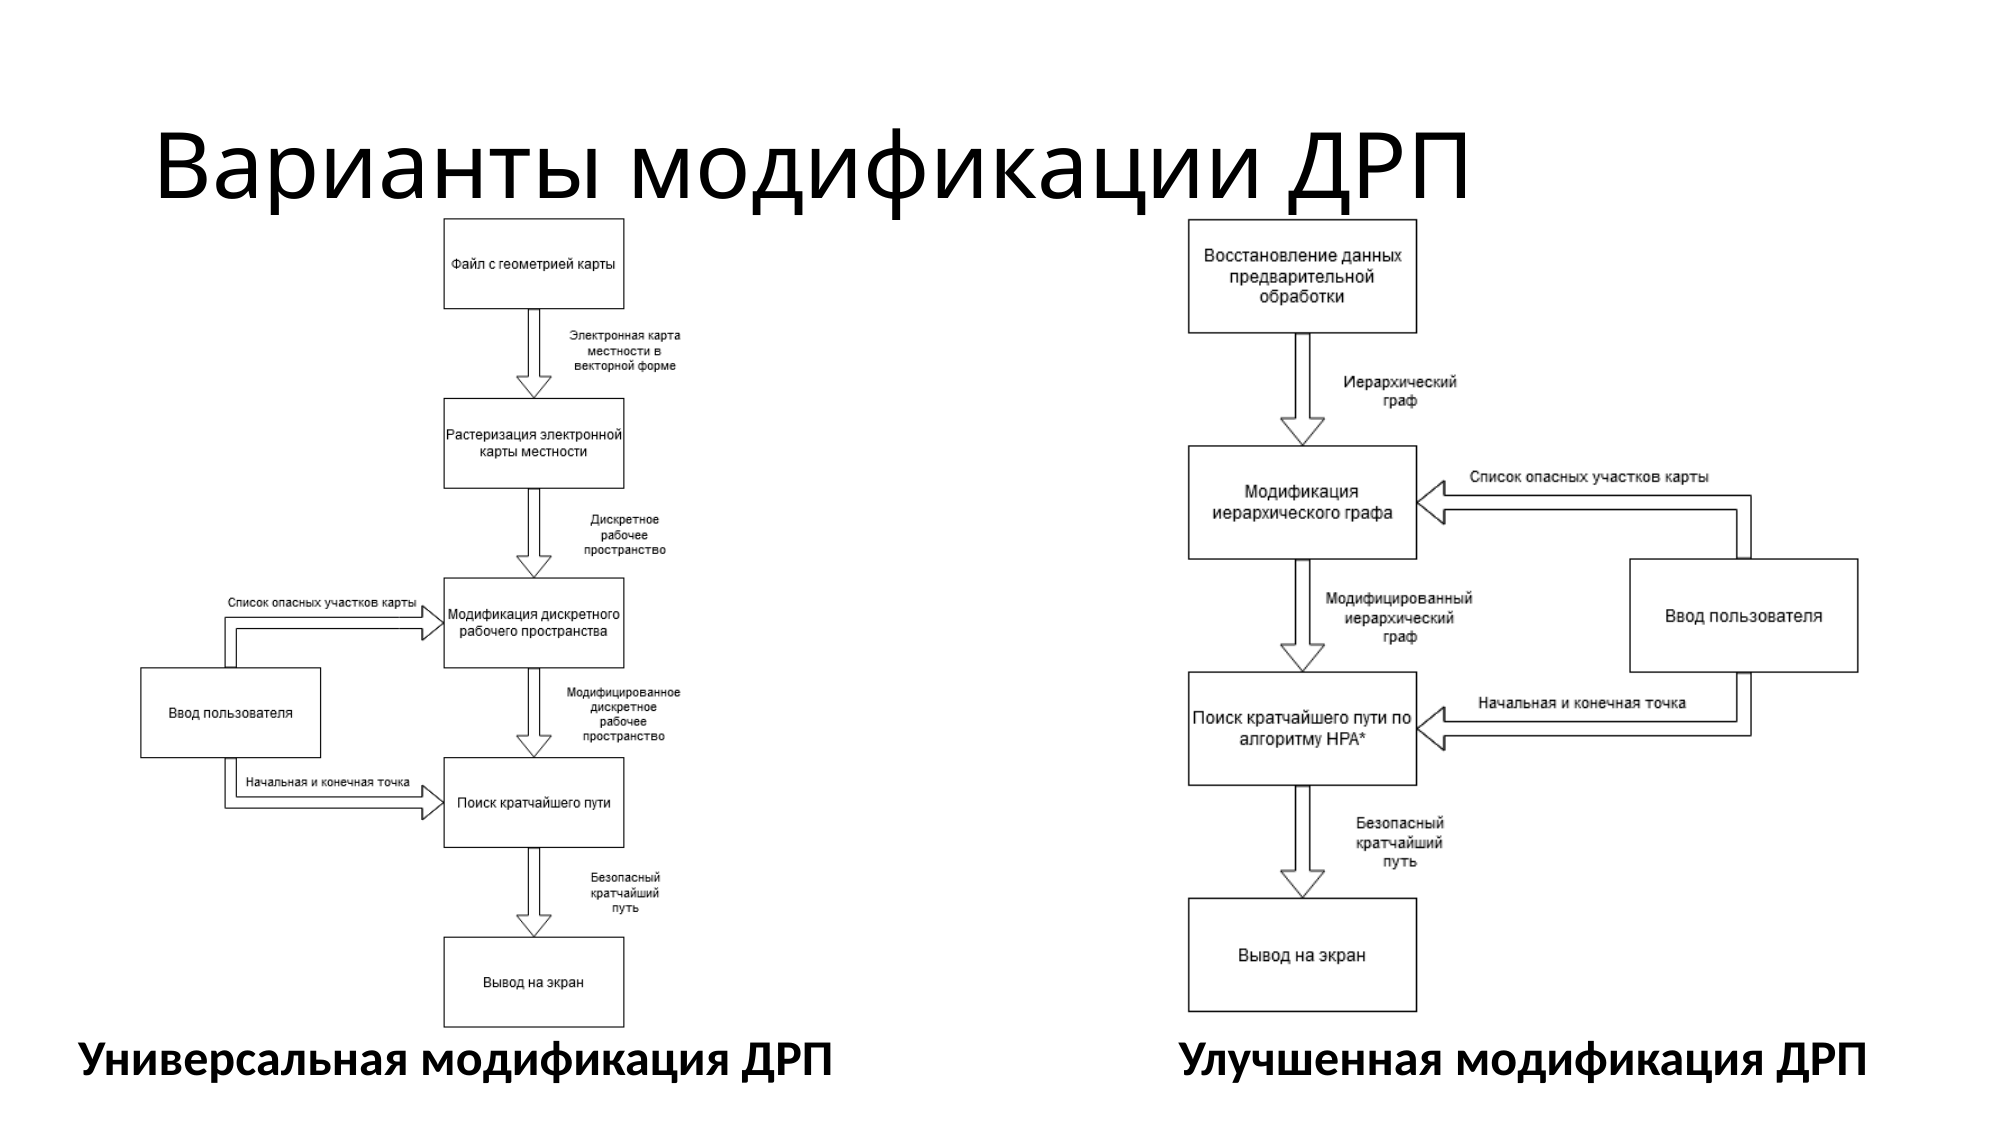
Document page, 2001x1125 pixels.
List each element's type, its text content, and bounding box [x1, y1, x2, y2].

picture [137, 215, 684, 1031]
title Варианты модификации ДРП [137, 59, 1863, 278]
text_box Универсальная модификация ДРП [63, 1017, 849, 1093]
picture [1184, 215, 1863, 1018]
text_box Улучшенная модификация ДРП [1163, 1017, 1884, 1093]
